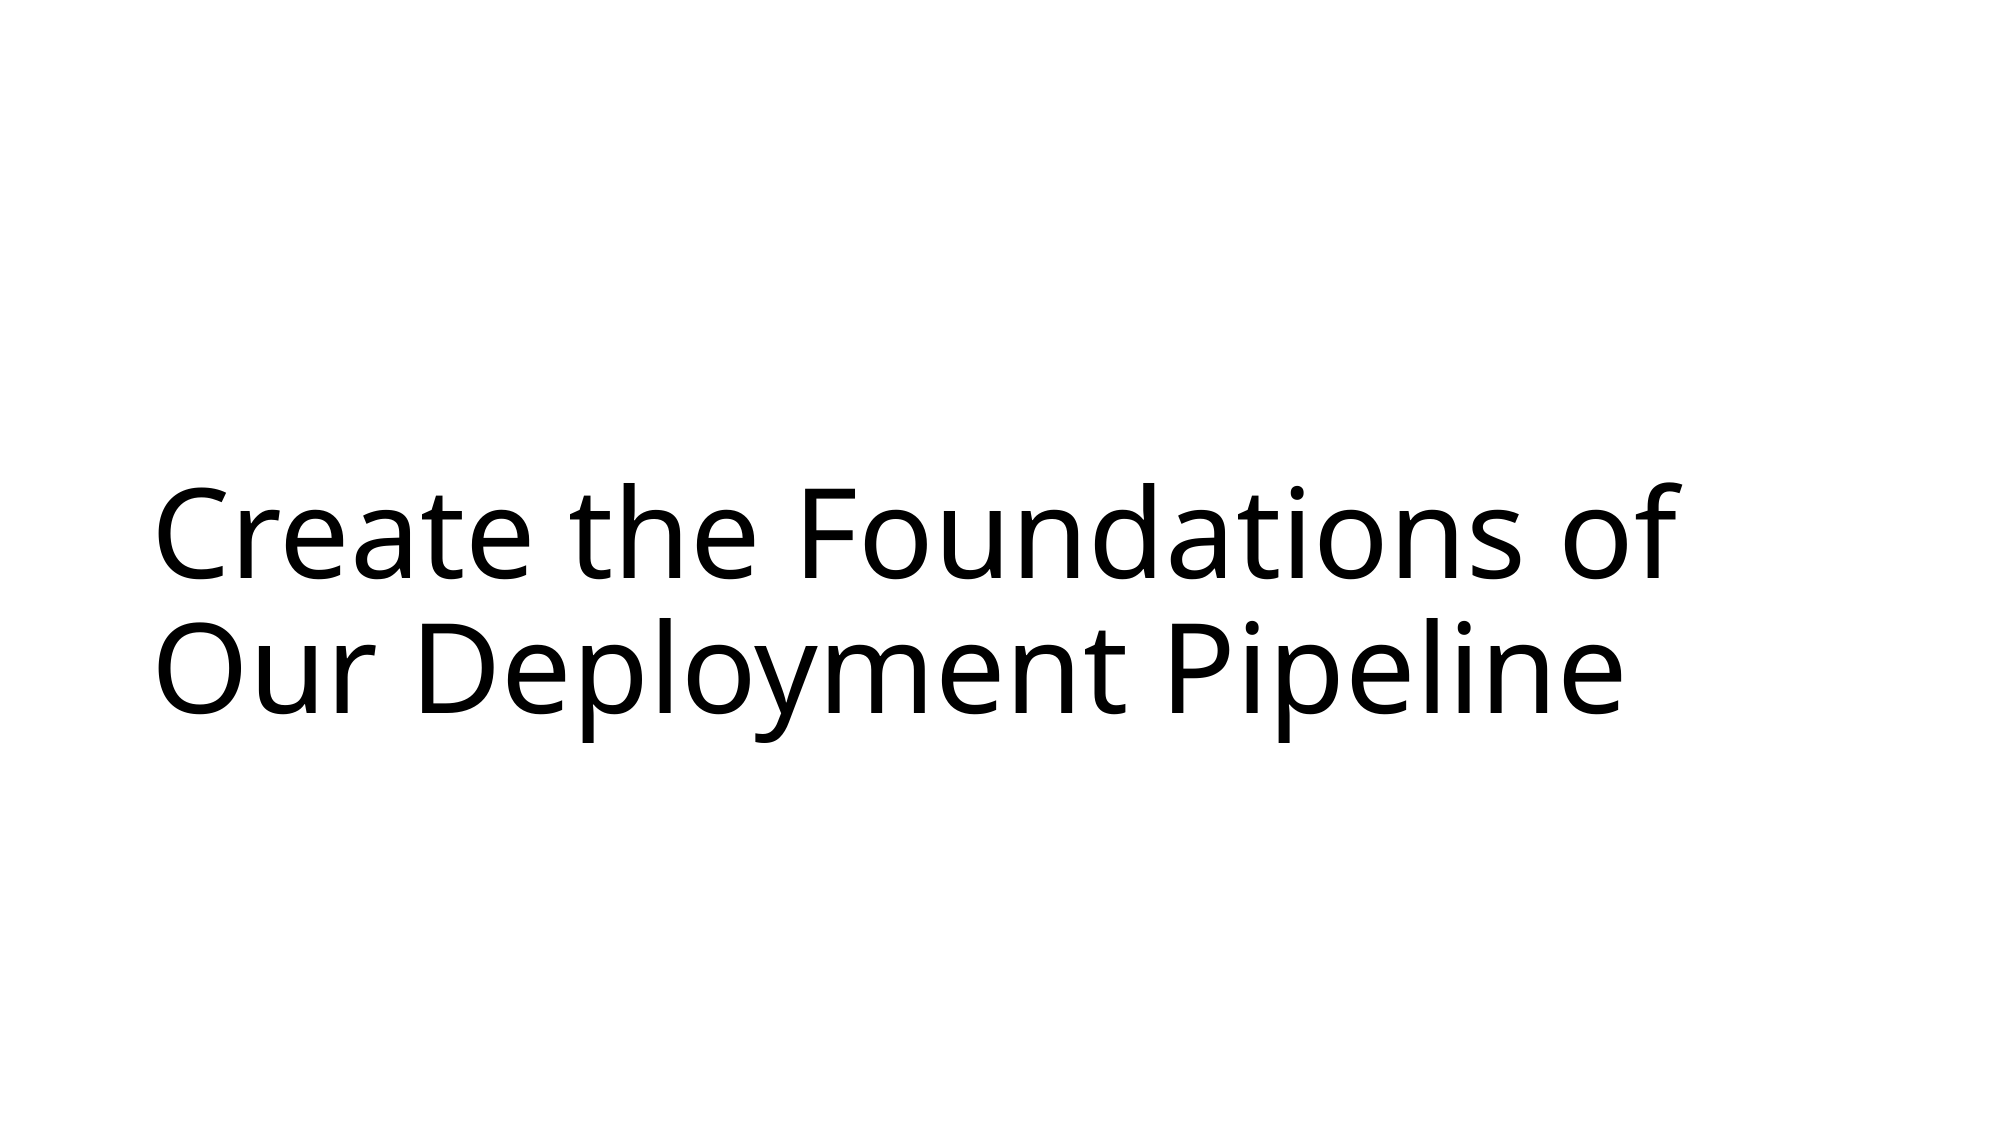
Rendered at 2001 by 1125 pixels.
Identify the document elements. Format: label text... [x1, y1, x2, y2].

title Create the Foundations of Our Deployment Pipeline [136, 280, 1862, 749]
